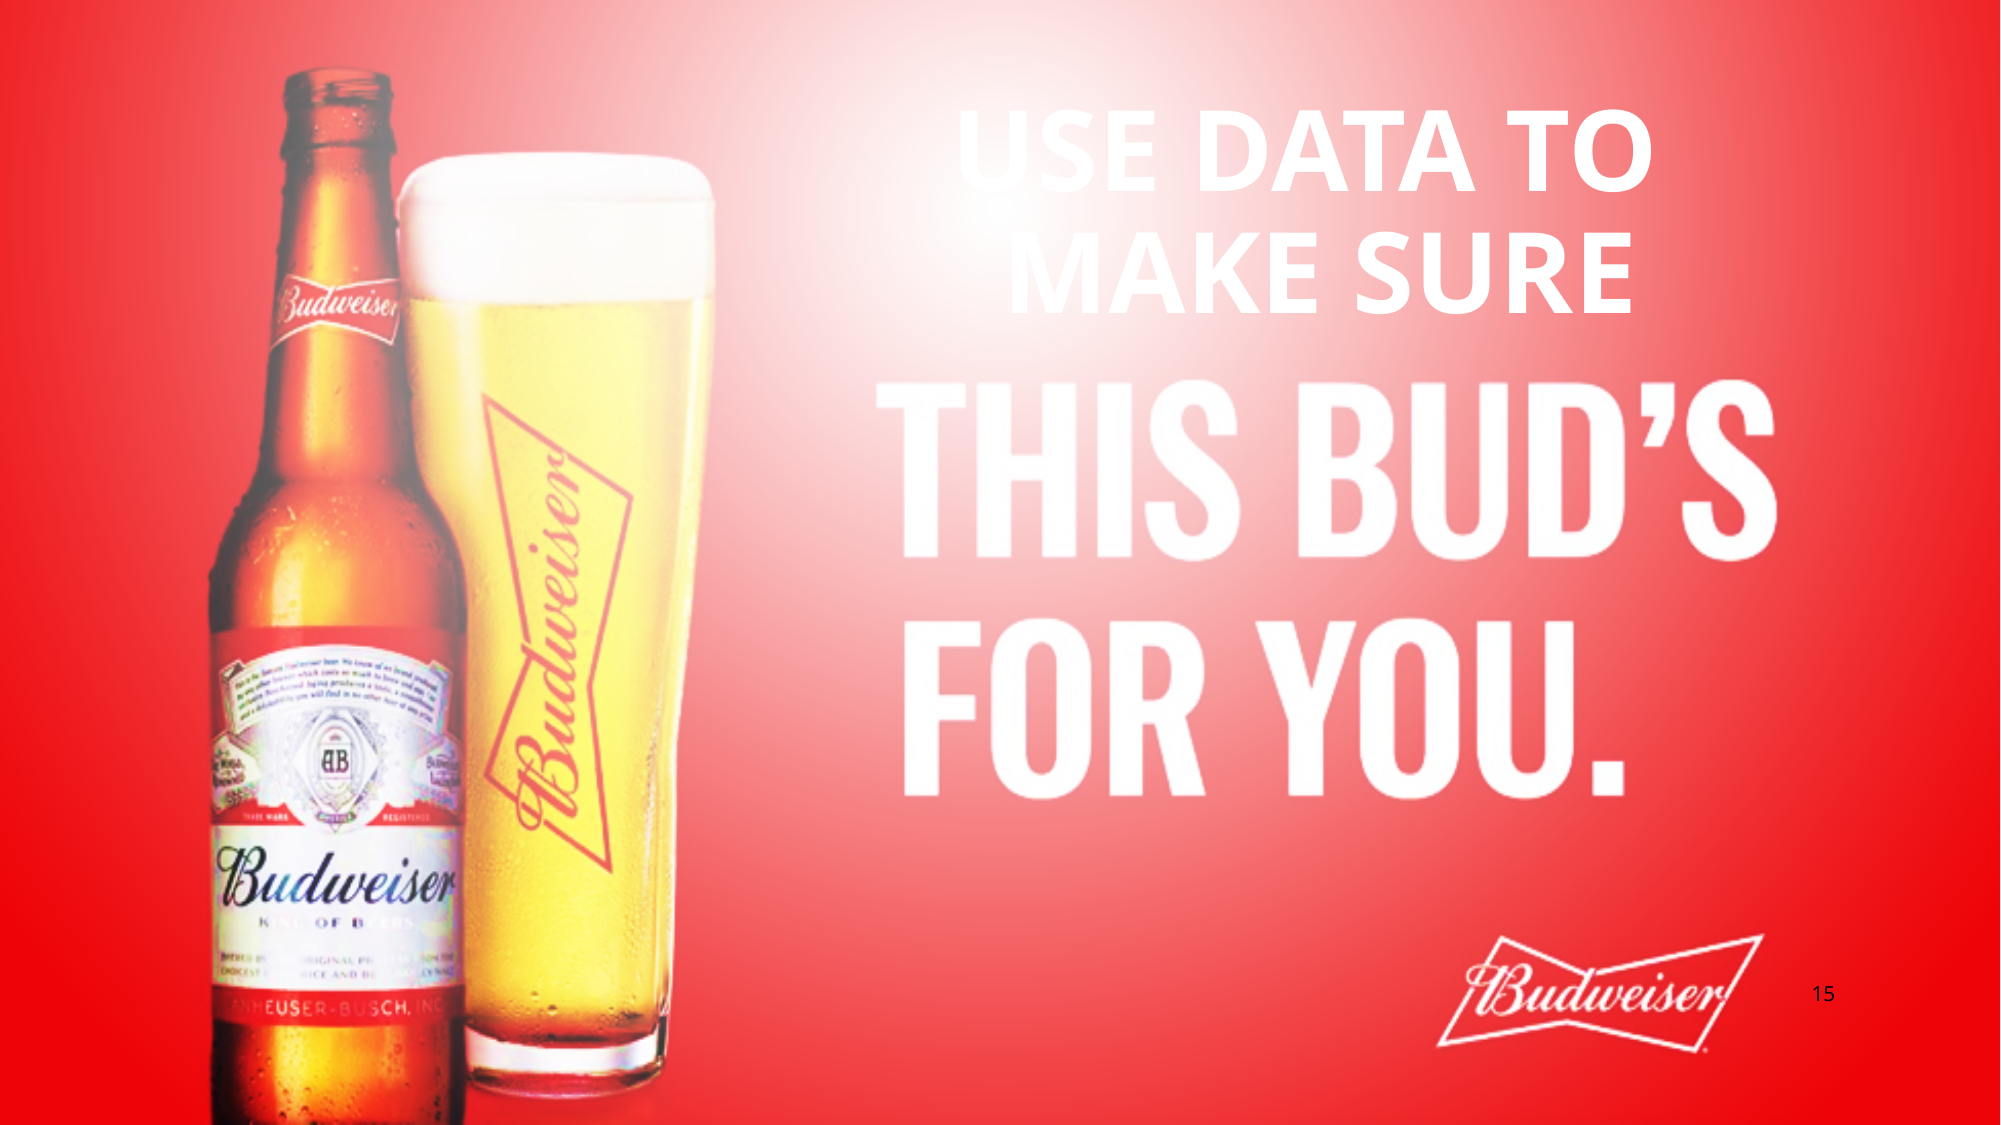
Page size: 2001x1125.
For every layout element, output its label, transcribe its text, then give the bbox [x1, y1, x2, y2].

picture [0, 0, 2001, 1125]
title use data to make sure [763, 85, 1877, 348]
list [149, 388, 1851, 950]
slide_number 15 [1724, 965, 1851, 1025]
